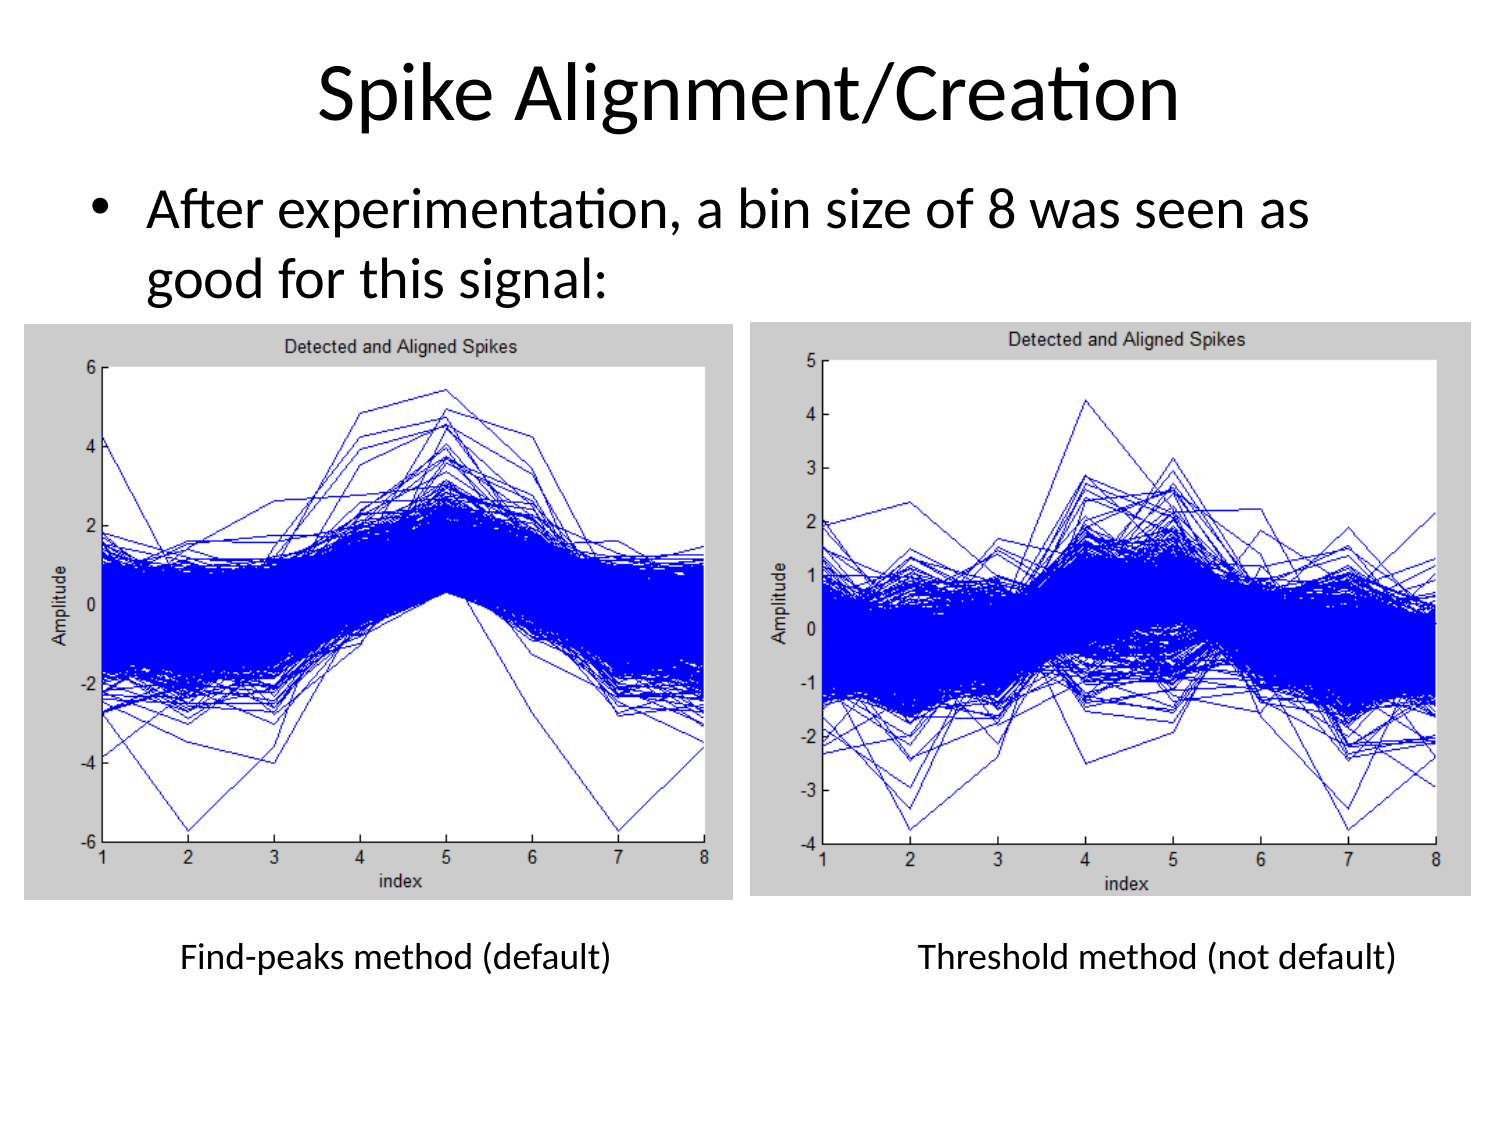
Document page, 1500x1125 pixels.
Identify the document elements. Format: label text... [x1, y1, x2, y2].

picture [24, 324, 734, 901]
text_box Threshold method (not default) [903, 924, 1413, 985]
title Spike Alignment/Creation [75, 24, 1425, 150]
picture [749, 322, 1471, 896]
list After experimentation, a bin size of 8 was seen as good for this signal: [75, 162, 1425, 1038]
text_box Find-peaks method (default) [165, 924, 627, 985]
